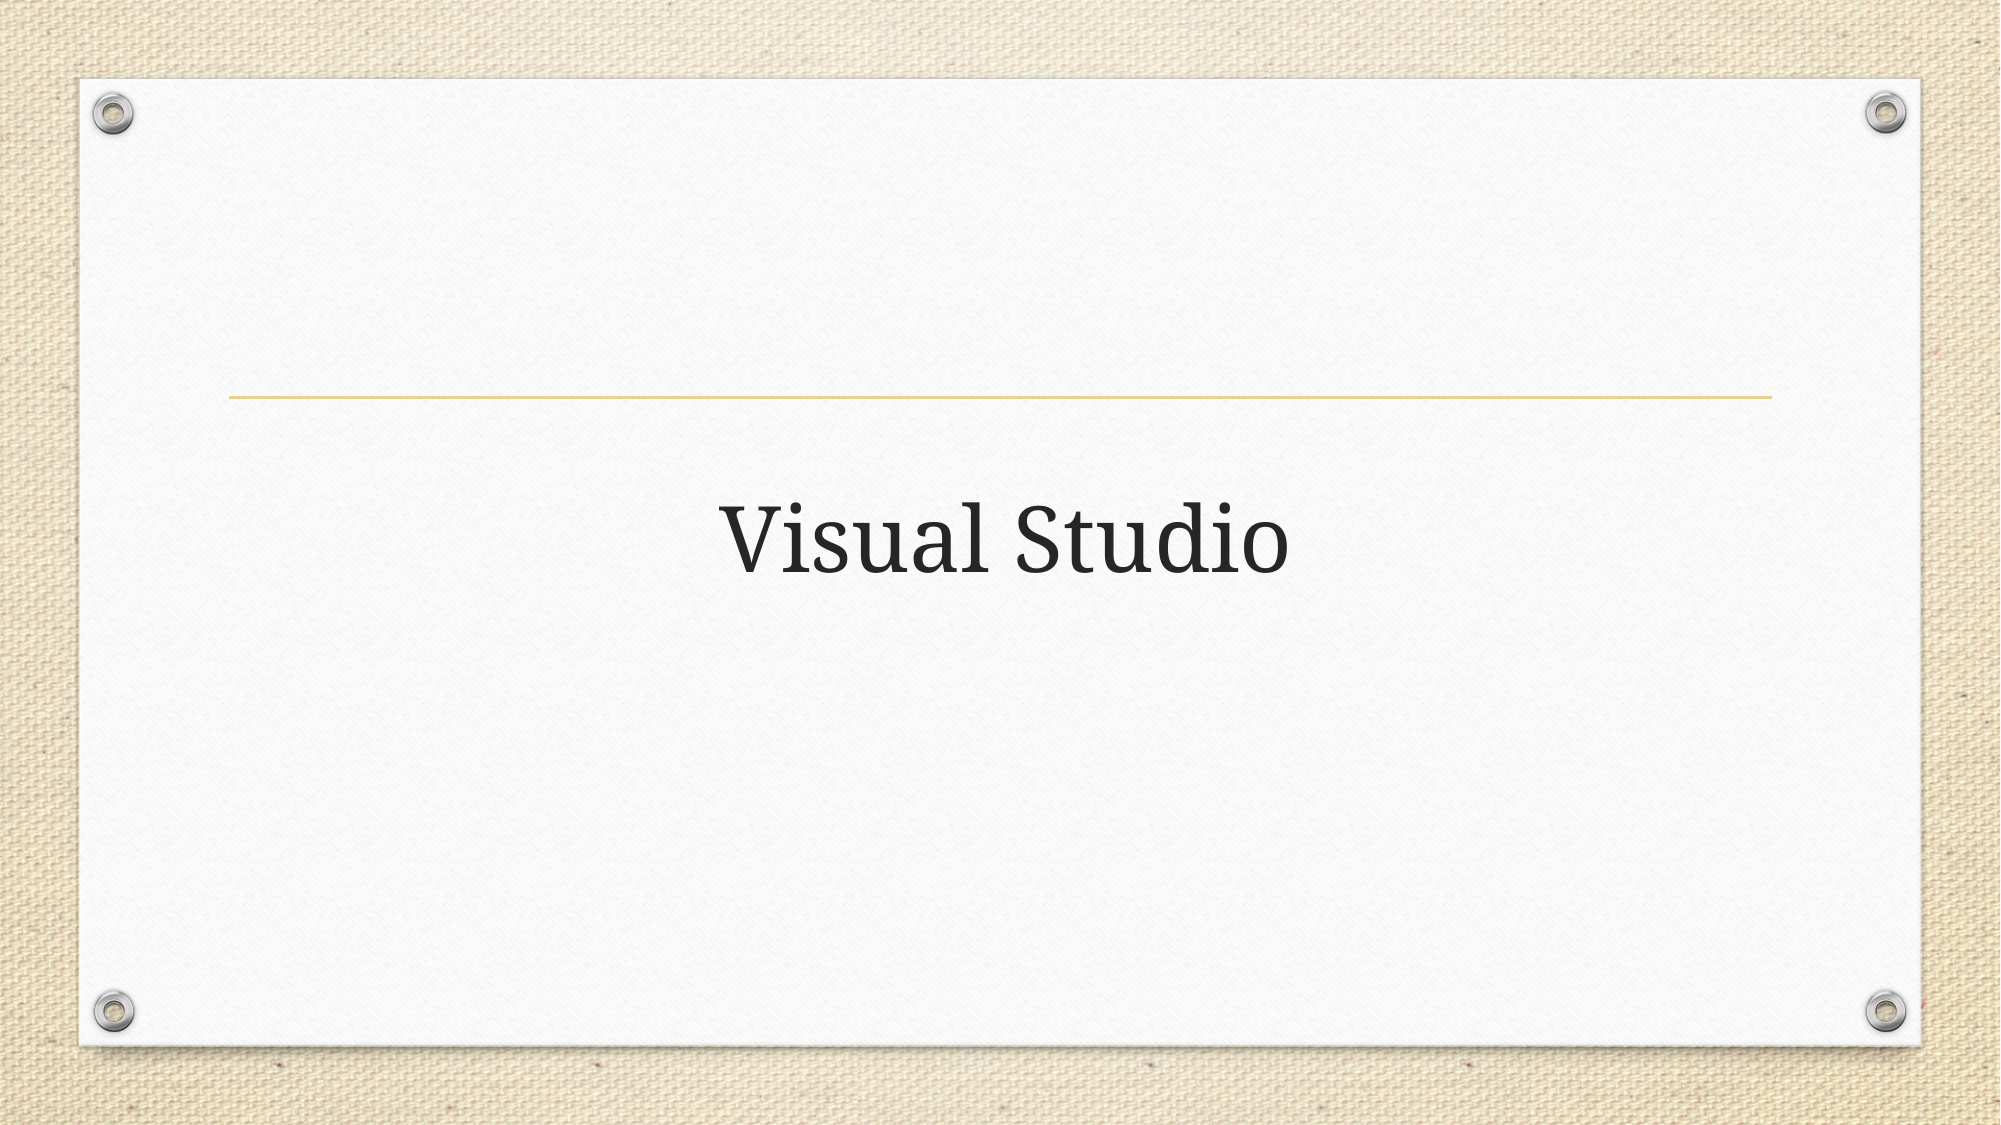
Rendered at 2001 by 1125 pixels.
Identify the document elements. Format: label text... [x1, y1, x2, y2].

picture [0, 0, 2001, 1125]
title Visual Studio [218, 429, 1794, 644]
